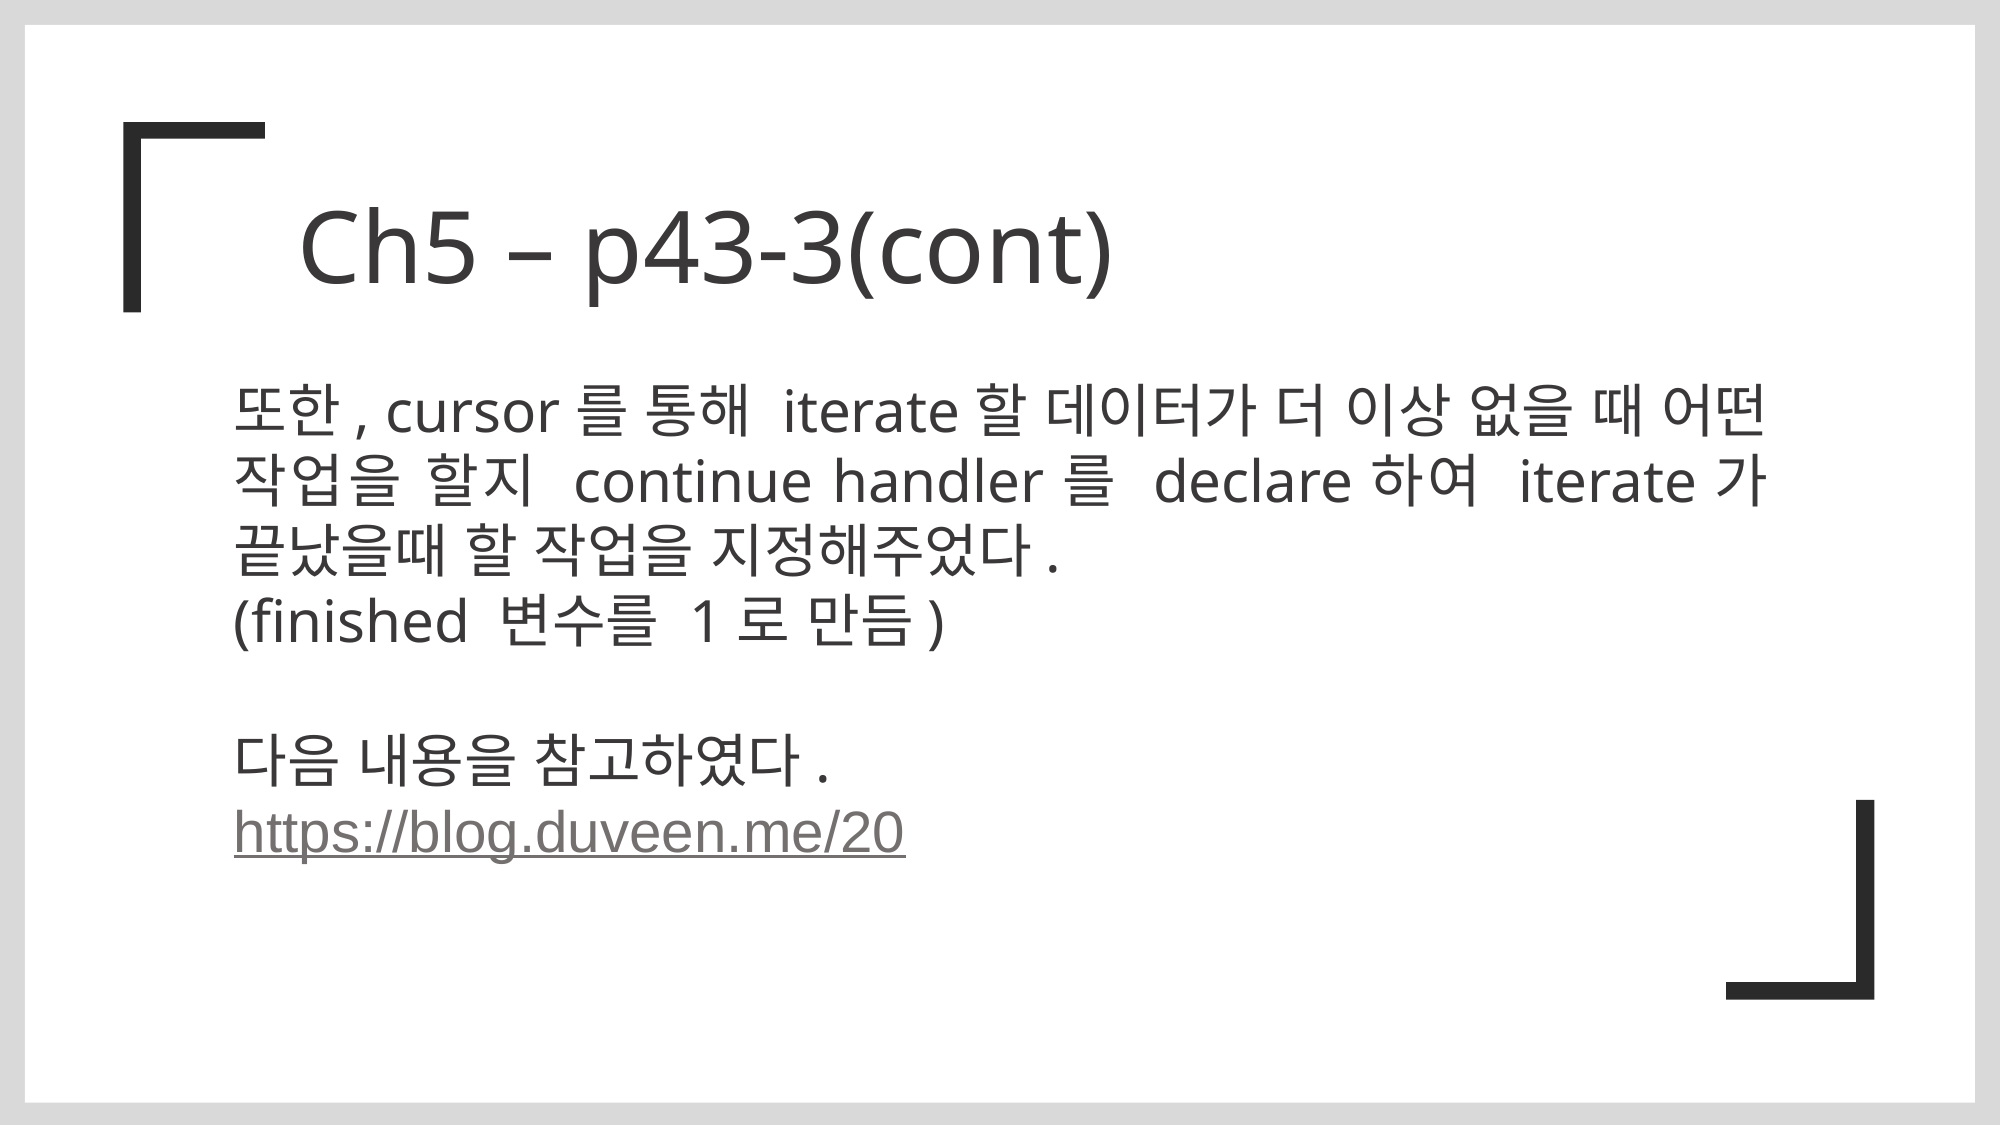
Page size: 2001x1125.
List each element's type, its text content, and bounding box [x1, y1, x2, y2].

text_box [123, 122, 265, 313]
text_box [1726, 799, 1875, 1000]
text_box Ch5 – p43-3(cont) [283, 176, 1129, 311]
text_box 또한, cursor를 통해 iterate할 데이터가 더 이상 없을 때 어떤 작업을 할지 continue handler를 declare하여 iterate가 끝났을때 할 작업을 지정해주었다. (finished 변수를 1로 만듬) 다음 내용을 참고하였다. https://blog.duveen.me/20 [218, 366, 1783, 872]
